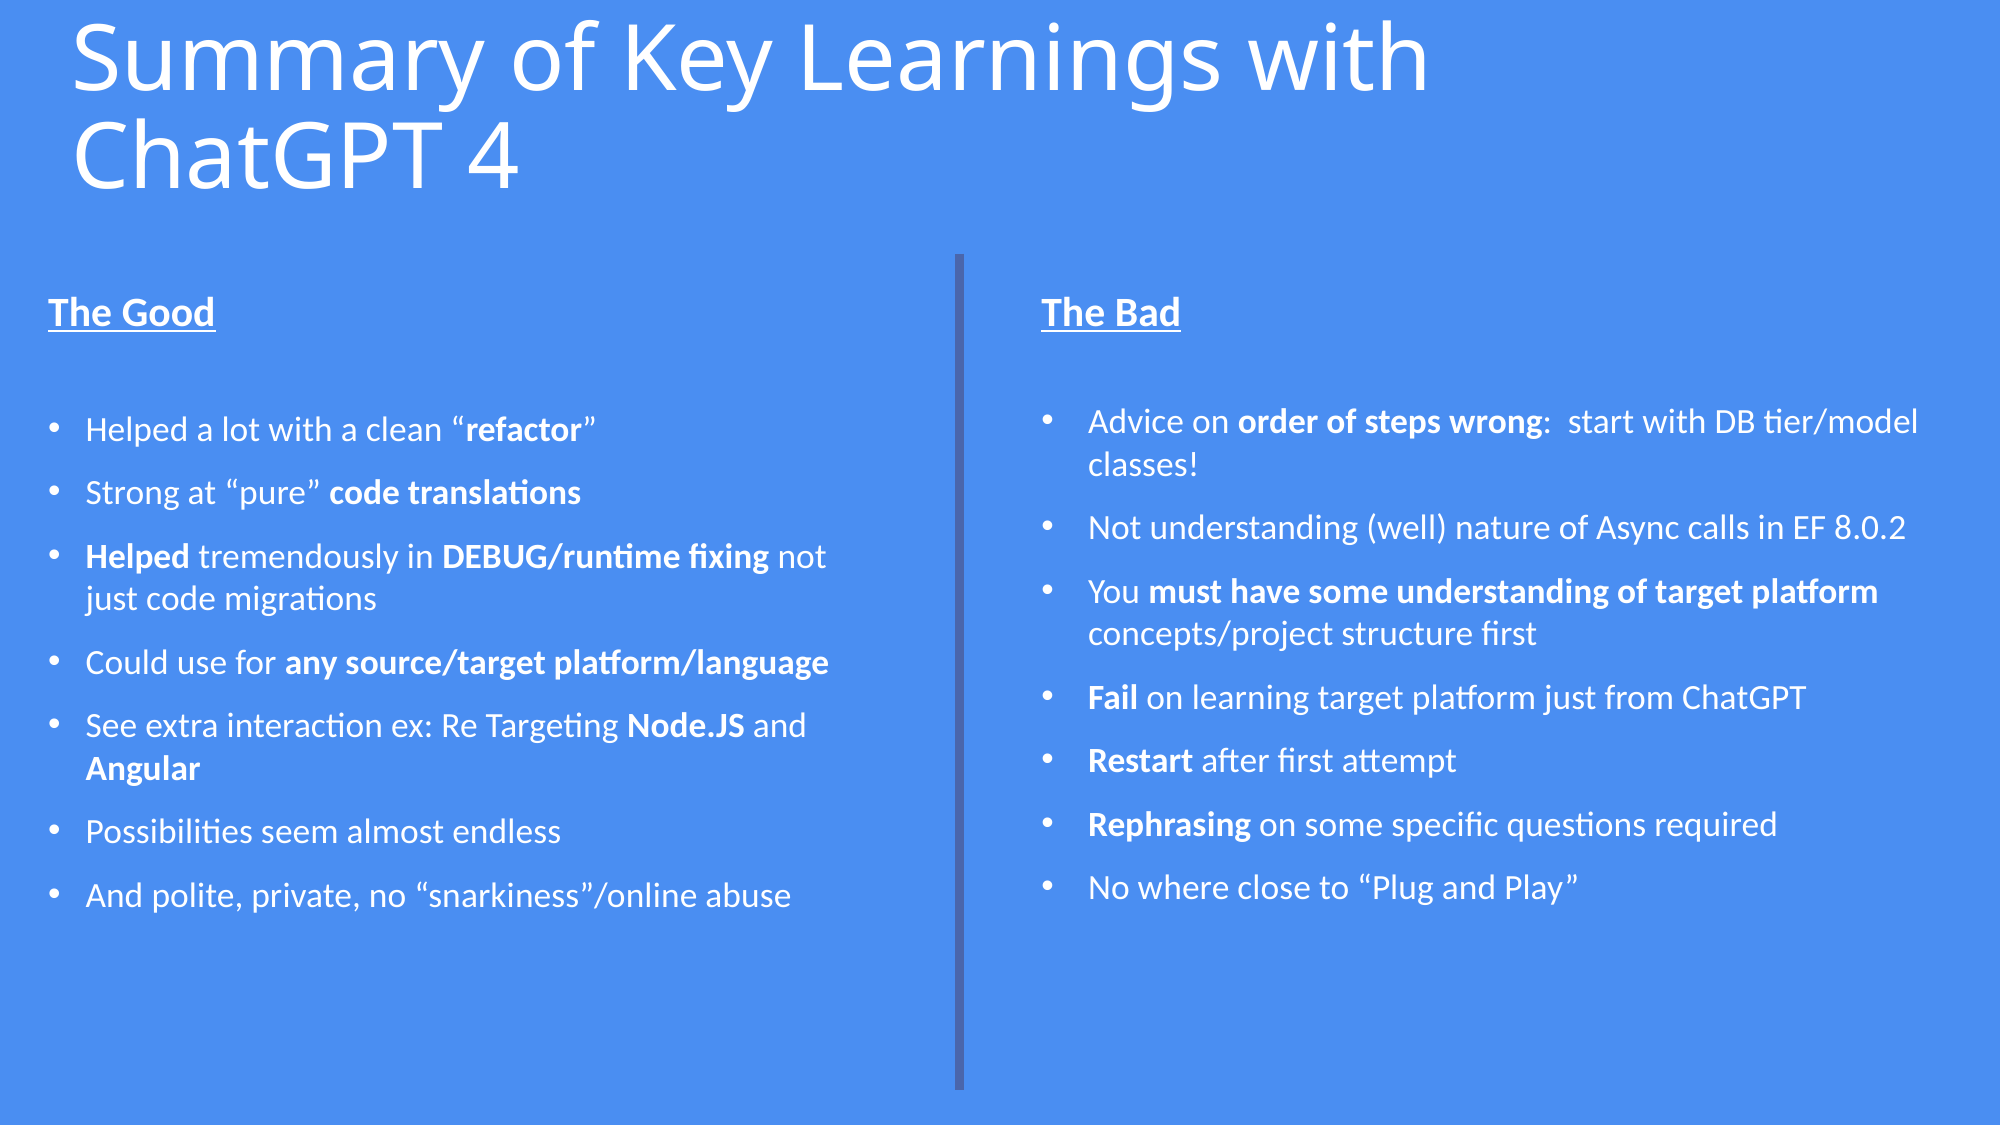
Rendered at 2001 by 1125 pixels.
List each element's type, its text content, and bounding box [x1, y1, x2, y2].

title Summary of Key Learnings with ChatGPT 4 [56, 1, 1782, 219]
text_box The Bad Advice on order of steps wrong: start with DB tier/model classes! Not understanding (well) nature of Async calls in EF 8.0.2 You must have some understanding of target platform concepts/project structure first Fail on learning target platform just from ChatGPT Restart after first attempt Rephrasing on some specific questions required No where close to “Plug and Play” [1026, 277, 1992, 992]
list The Good Helped a lot with a clean “refactor” Strong at “pure” code translations Helped tremendously in DEBUG/runtime fixing not just code migrations Could use for any source/target platform/language See extra interaction ex: Re Targeting Node.JS and Angular Possibilities seem almost endless And polite, private, no “snarkiness”/online abuse [33, 277, 902, 992]
